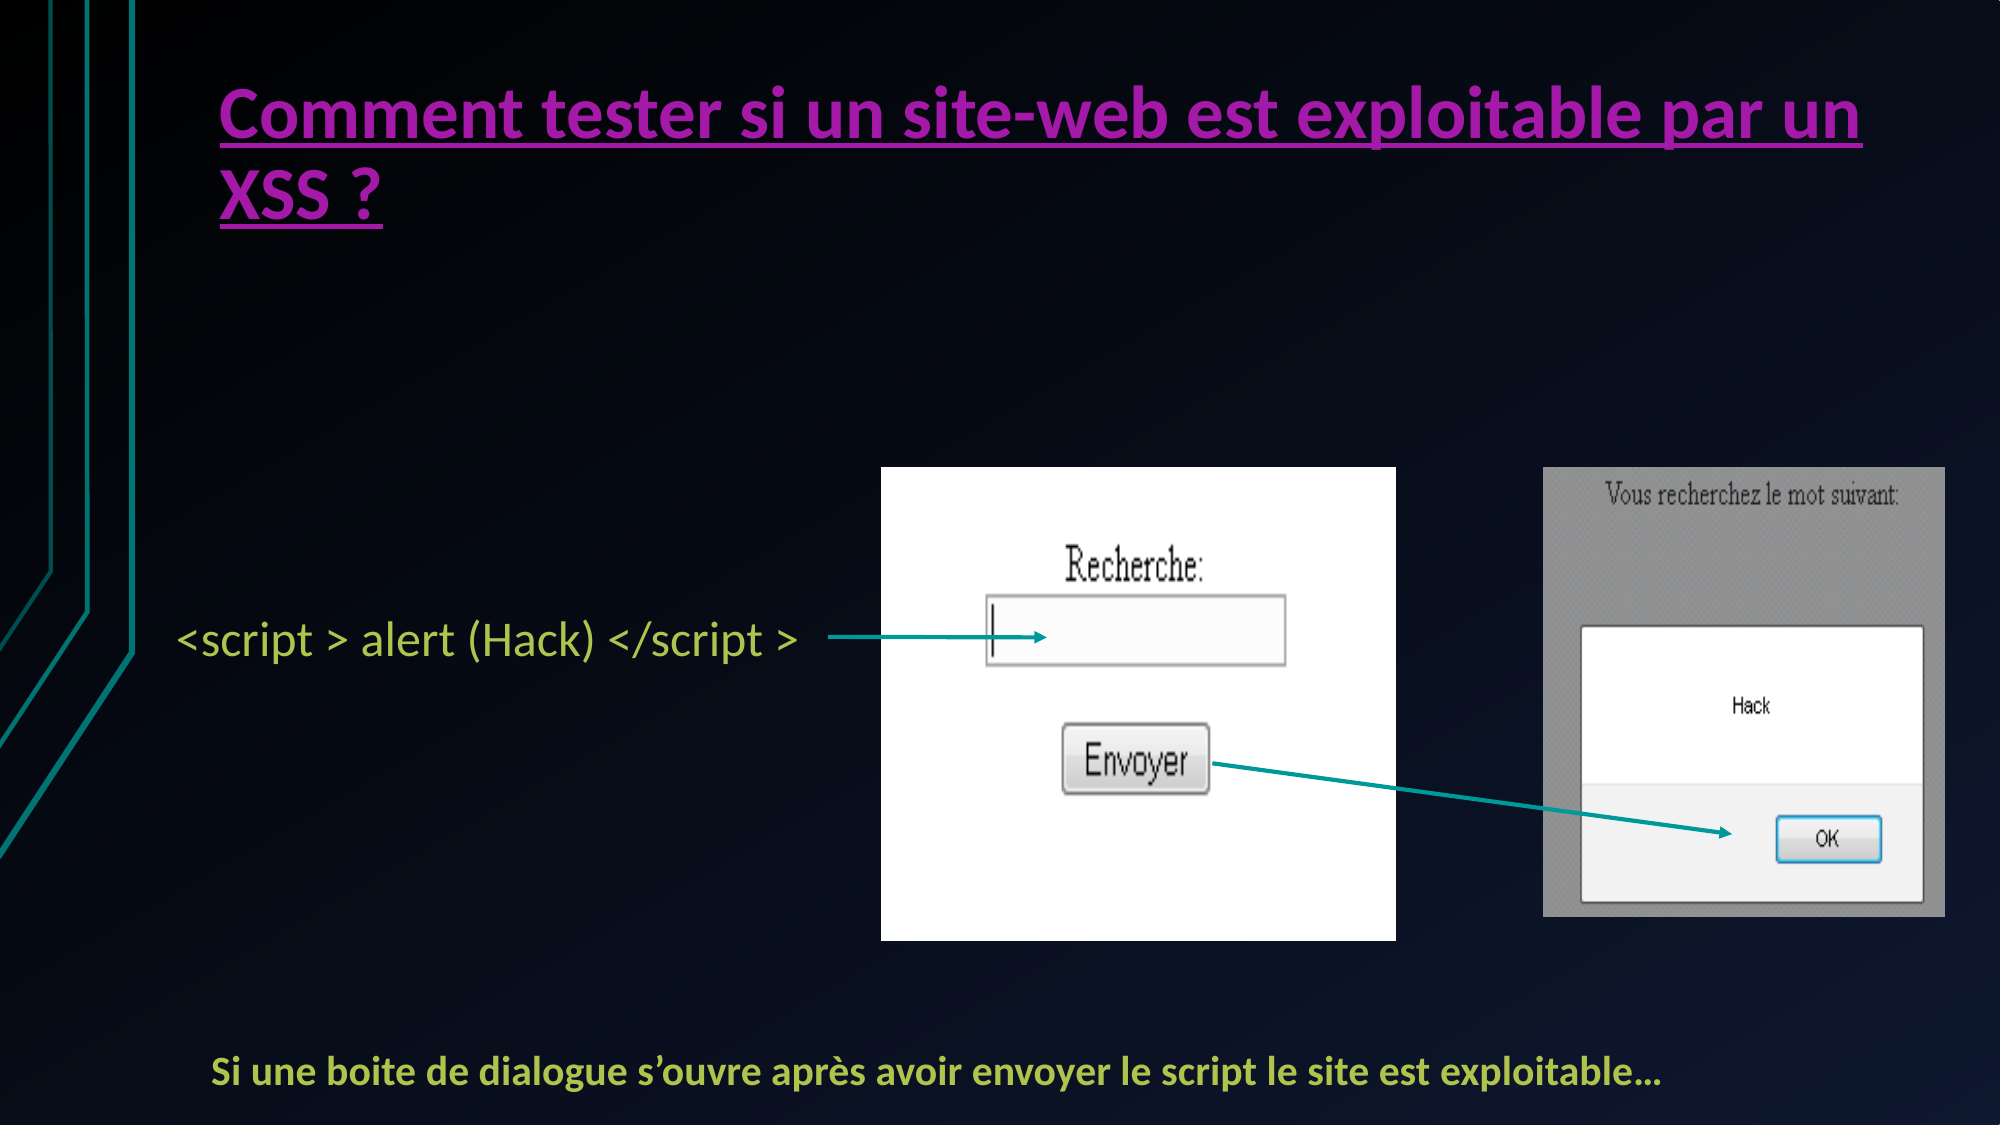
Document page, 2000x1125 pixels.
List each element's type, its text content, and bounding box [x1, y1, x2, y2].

picture [1542, 467, 1945, 918]
title Comment tester si un site-web est exploitable par un XSS ? [199, 45, 1900, 246]
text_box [1212, 762, 1733, 835]
text_box <script > alert (Hack) </script > [160, 599, 828, 675]
picture [881, 467, 1397, 941]
text_box Si une boite de dialogue s’ouvre après avoir envoyer le script le site est exploitable… [196, 1036, 2000, 1102]
